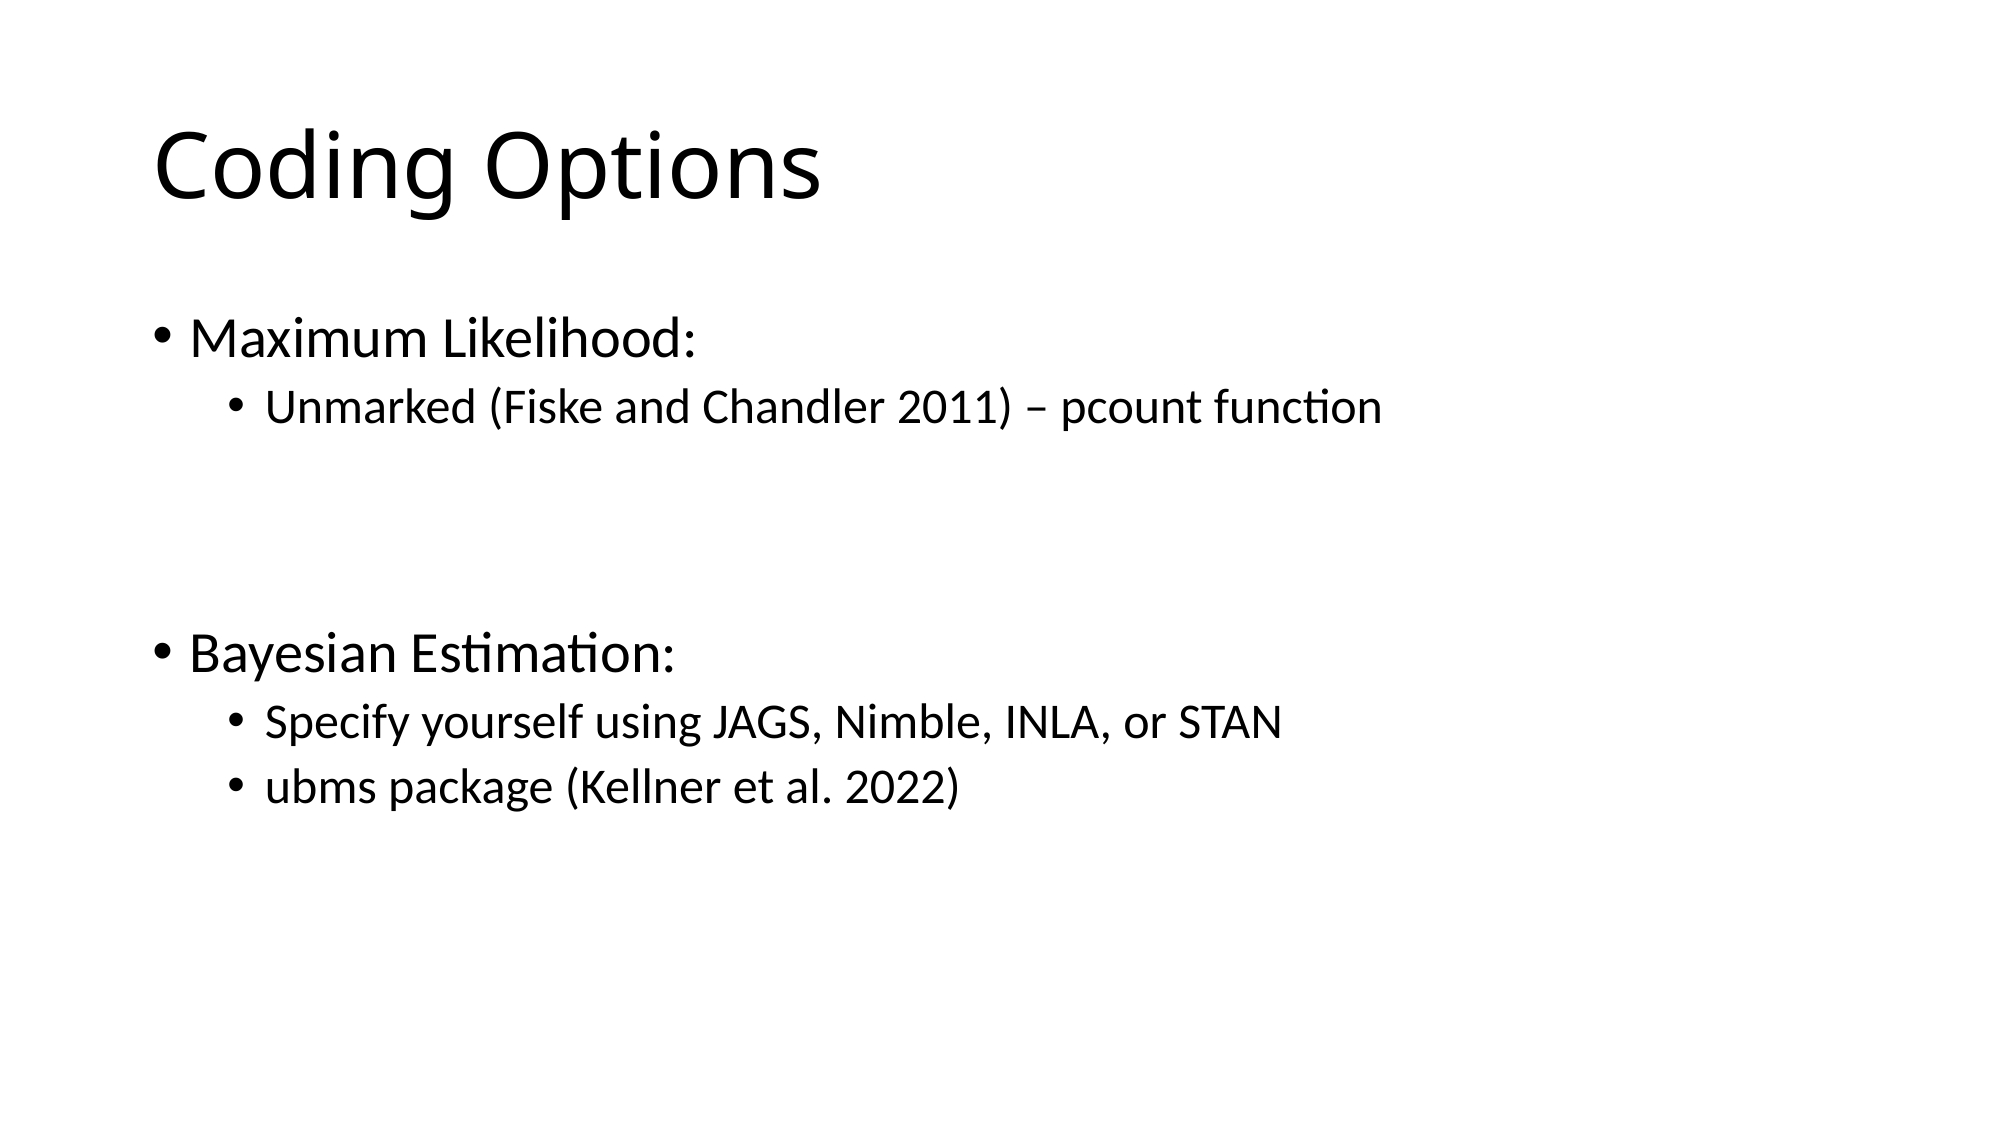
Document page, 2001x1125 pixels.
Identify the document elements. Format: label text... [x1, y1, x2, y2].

title Coding Options [137, 59, 1863, 278]
list Maximum Likelihood: Unmarked (Fiske and Chandler 2011) – pcount function Bayesian Estimation: Specify yourself using JAGS, Nimble, INLA, or STAN ubms package (Kellner et al. 2022) [137, 299, 1863, 1014]
